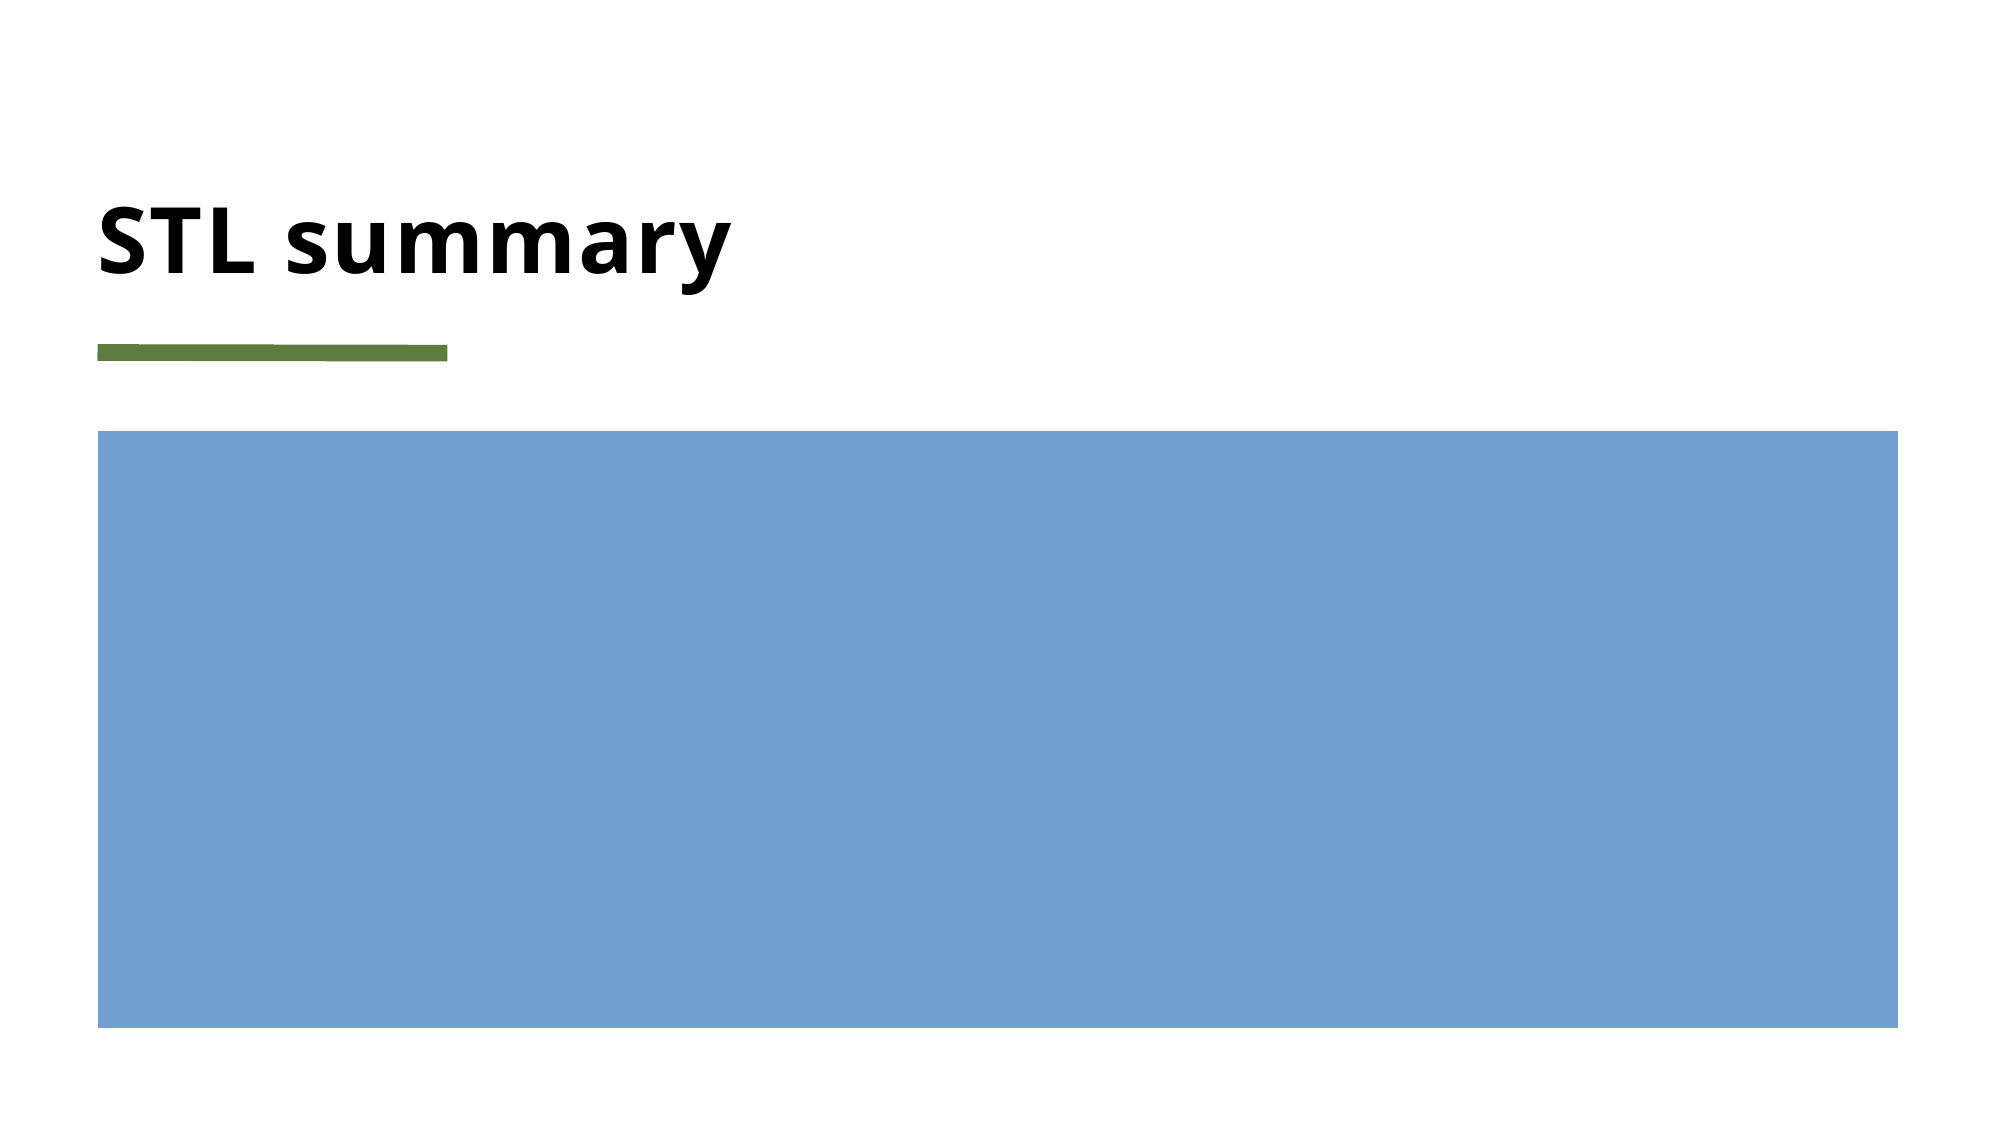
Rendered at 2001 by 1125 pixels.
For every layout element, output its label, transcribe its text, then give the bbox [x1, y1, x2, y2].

title STL summary [97, 33, 1898, 291]
